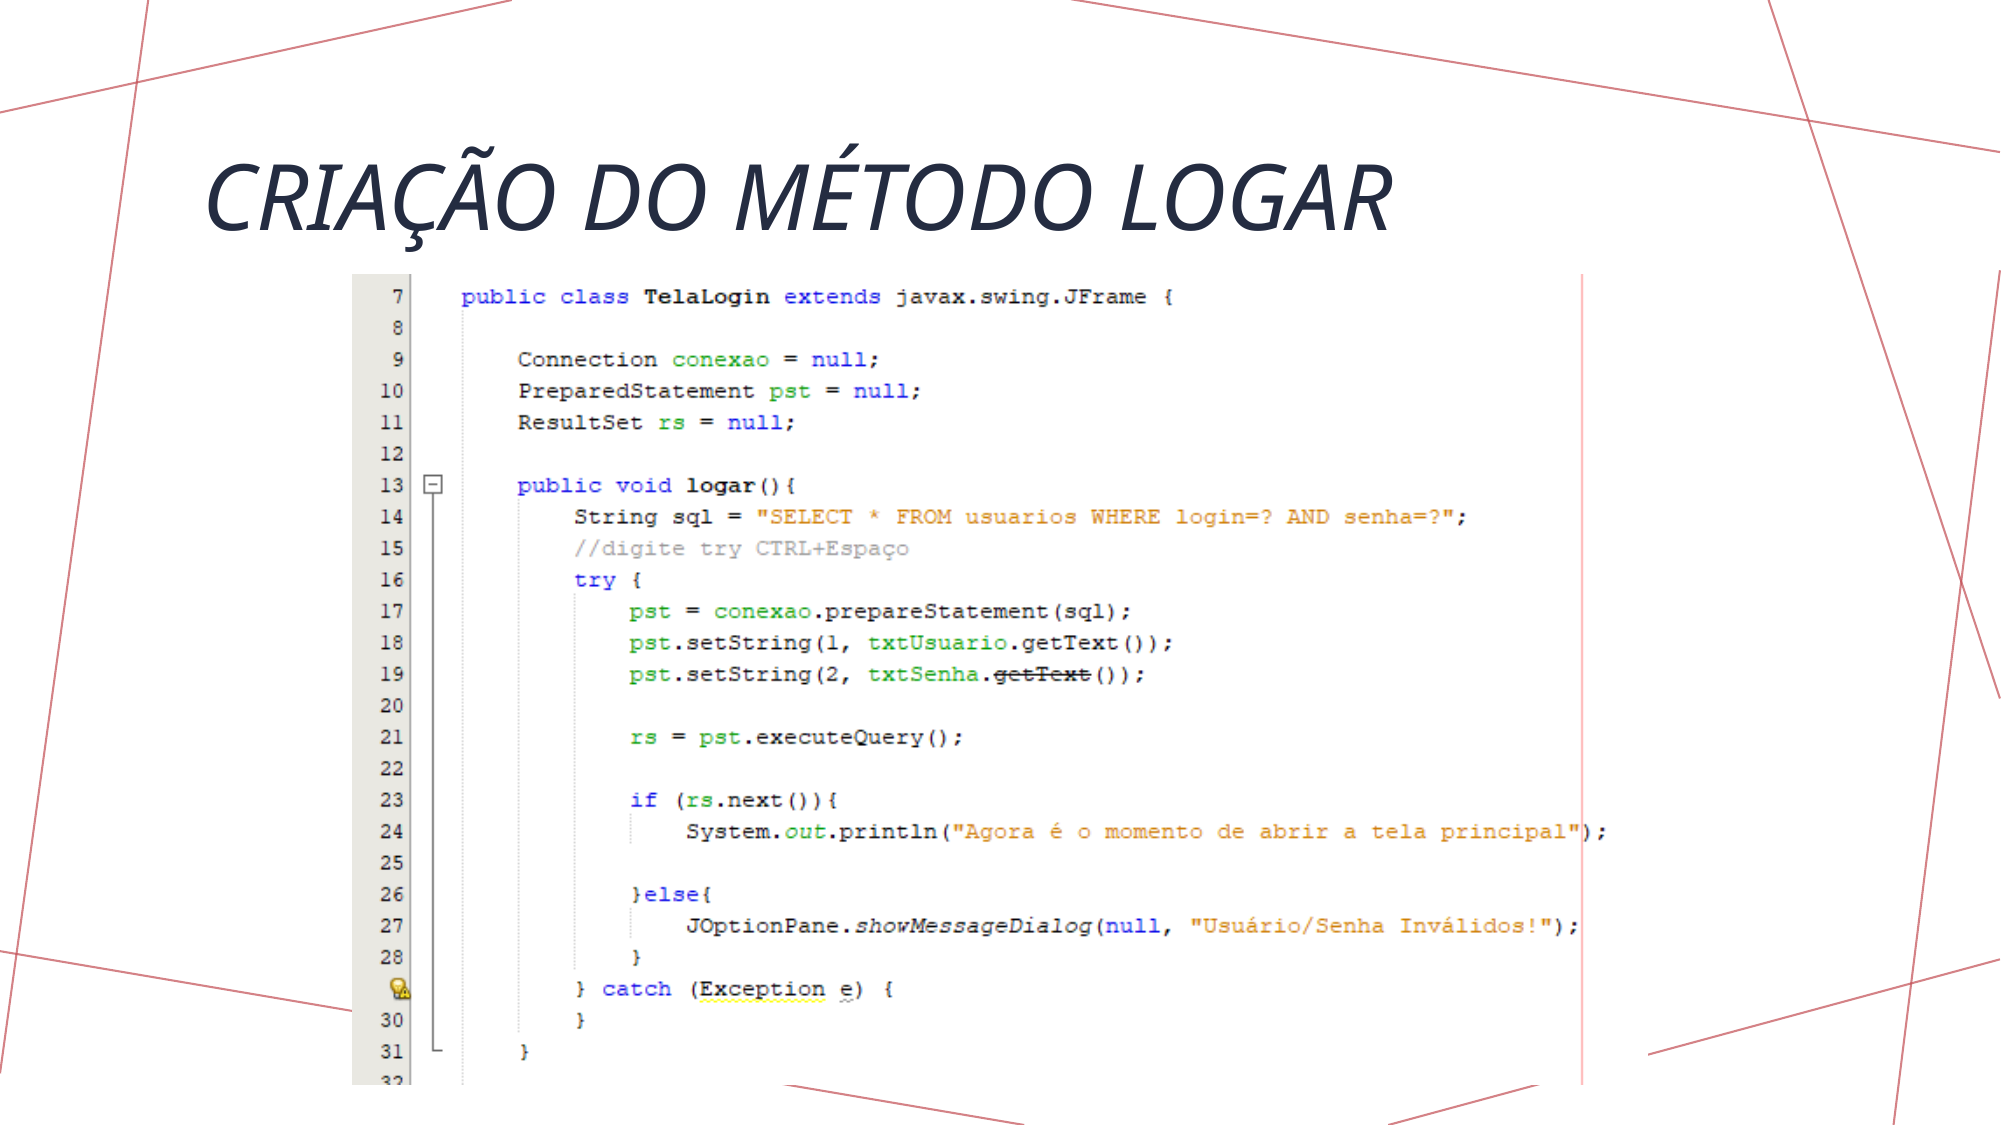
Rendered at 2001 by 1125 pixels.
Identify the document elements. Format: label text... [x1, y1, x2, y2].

picture [352, 273, 1648, 1085]
title Criação do método logar [187, 87, 1813, 315]
